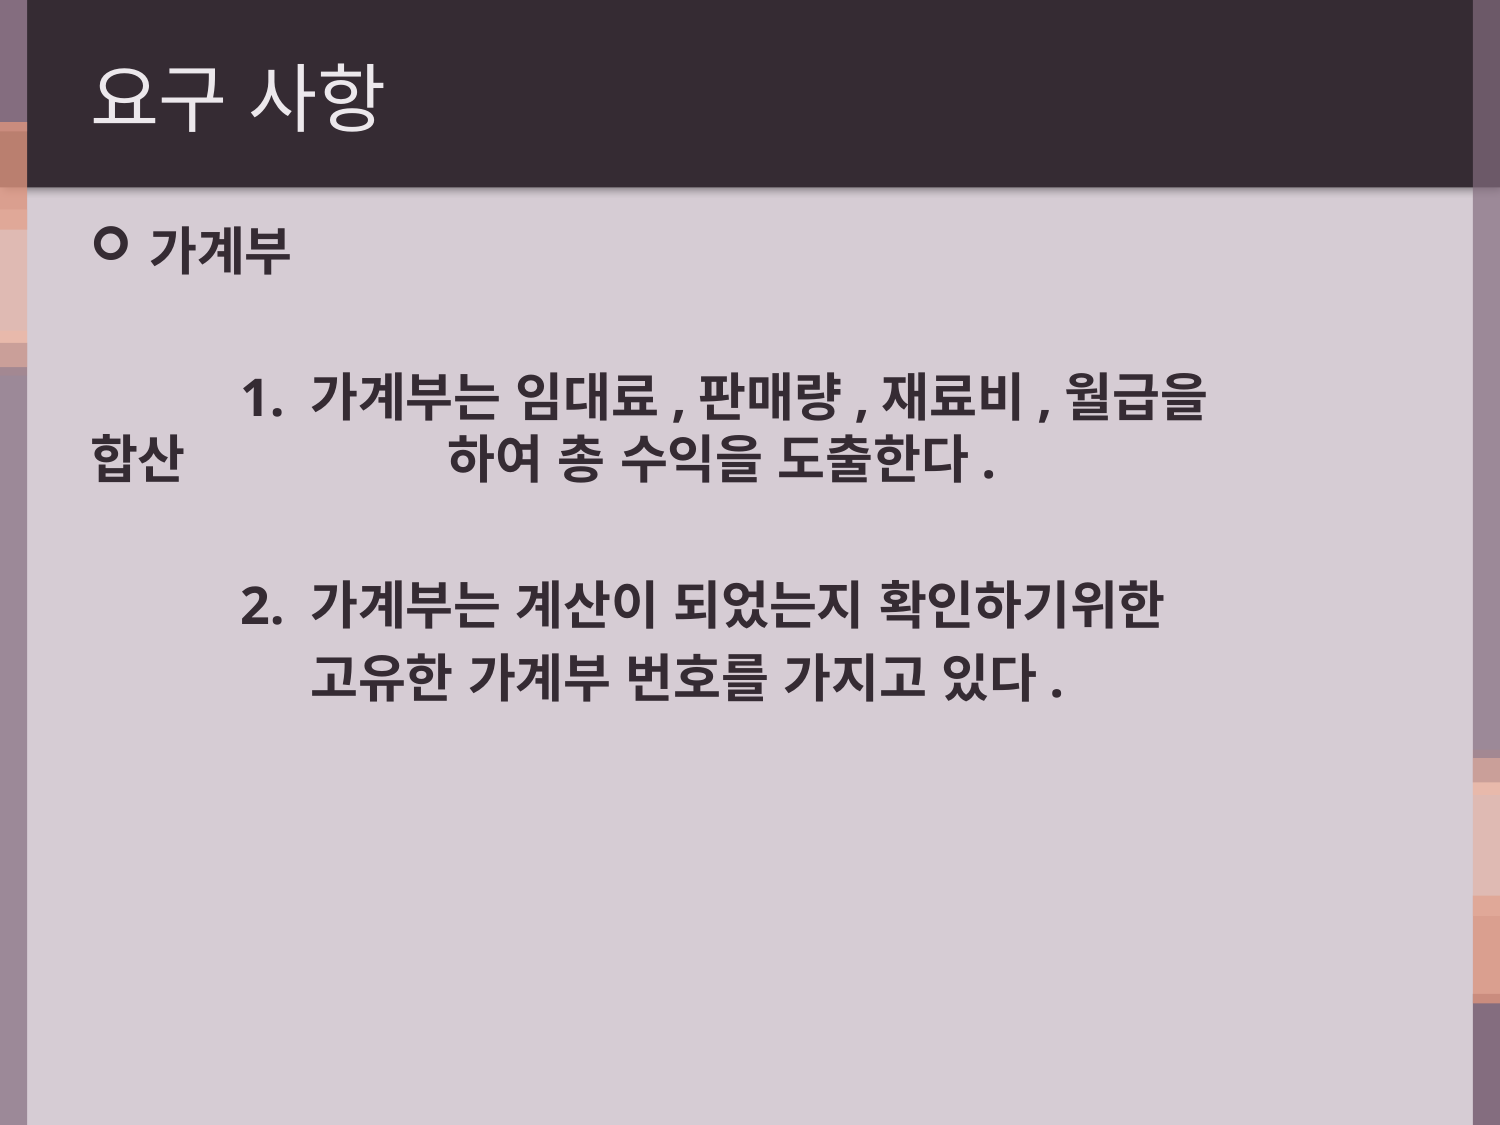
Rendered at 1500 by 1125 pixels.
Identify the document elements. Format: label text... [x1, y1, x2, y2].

title 요구 사항 [75, 31, 1425, 163]
list 가계부 1. 가계부는 임대료,판매량,재료비,월급을 합산 하여 총 수익을 도출한다. 2. 가계부는 계산이 되었는지 확인하기위한 고유한 가계부 번호를 가지고 있다. [75, 210, 1329, 1017]
